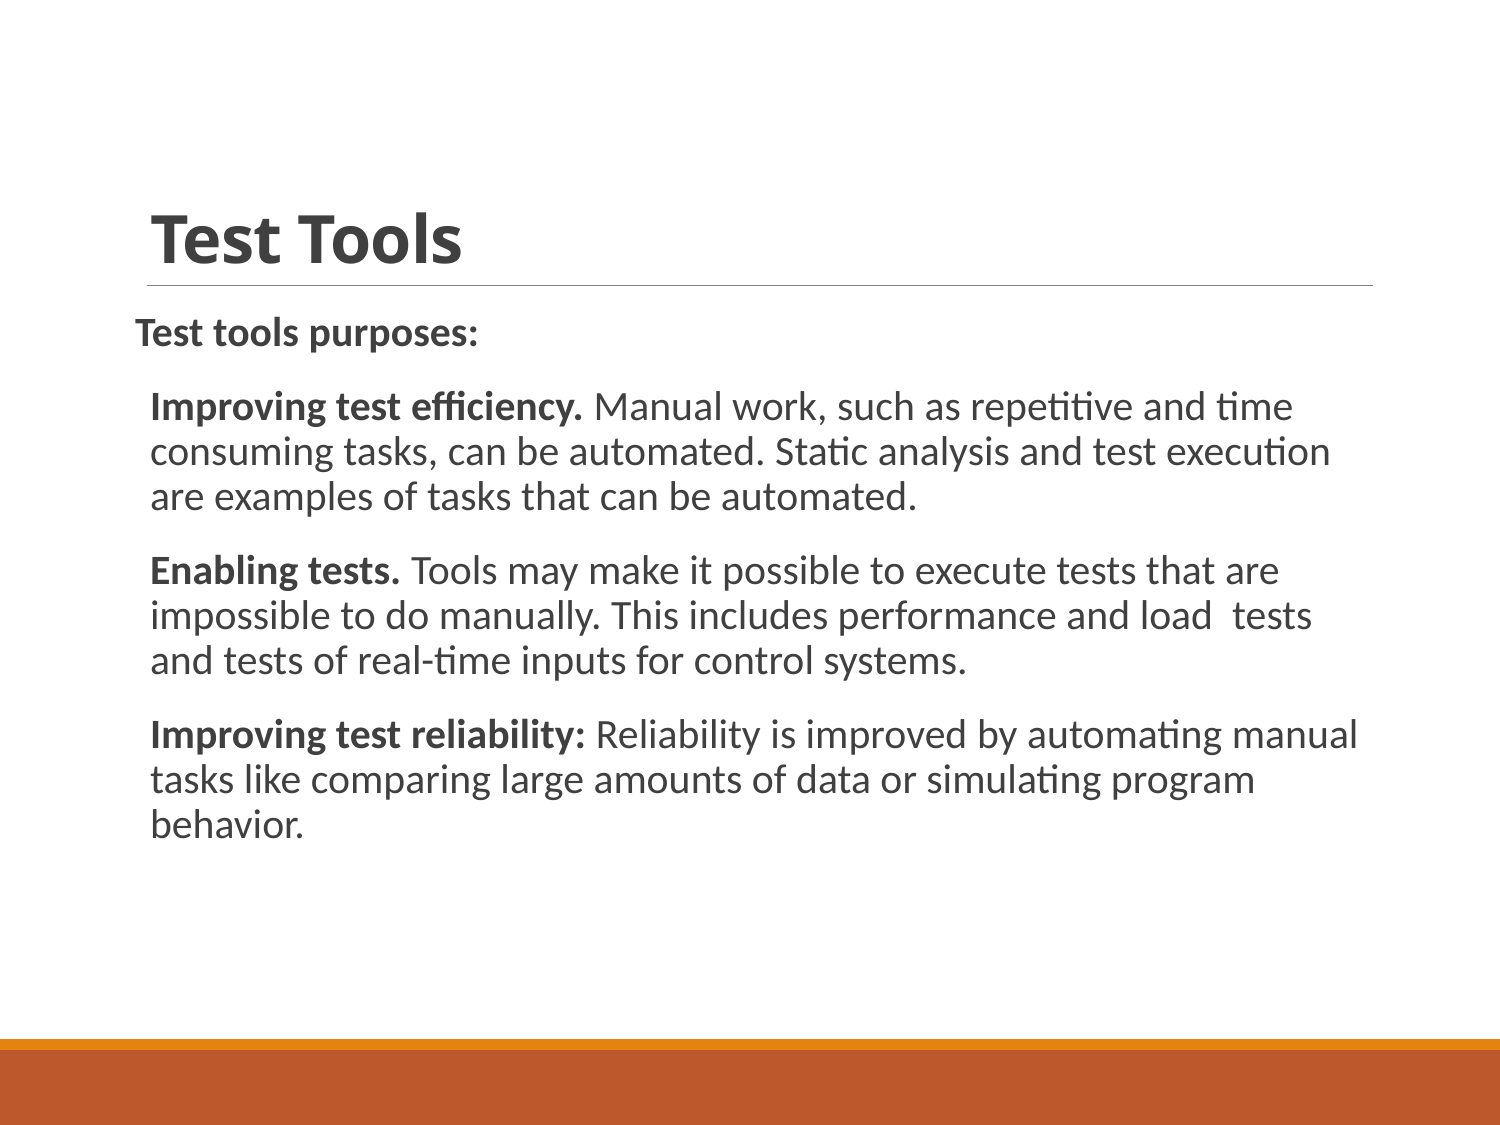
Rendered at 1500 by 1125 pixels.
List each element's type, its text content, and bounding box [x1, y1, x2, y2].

title Test Tools [135, 47, 1373, 285]
list Test tools purposes: Improving test efficiency. Manual work, such as repetitive and time consuming tasks, can be automated. Static analysis and test execution are examples of tasks that can be automated. Enabling tests. Tools may make it possible to execute tests that are impossible to do manually. This includes performance and load tests and tests of real-time inputs for control systems. Improving test reliability: Reliability is improved by automating manual tasks like comparing large amounts of data or simulating program behavior. [135, 302, 1373, 963]
